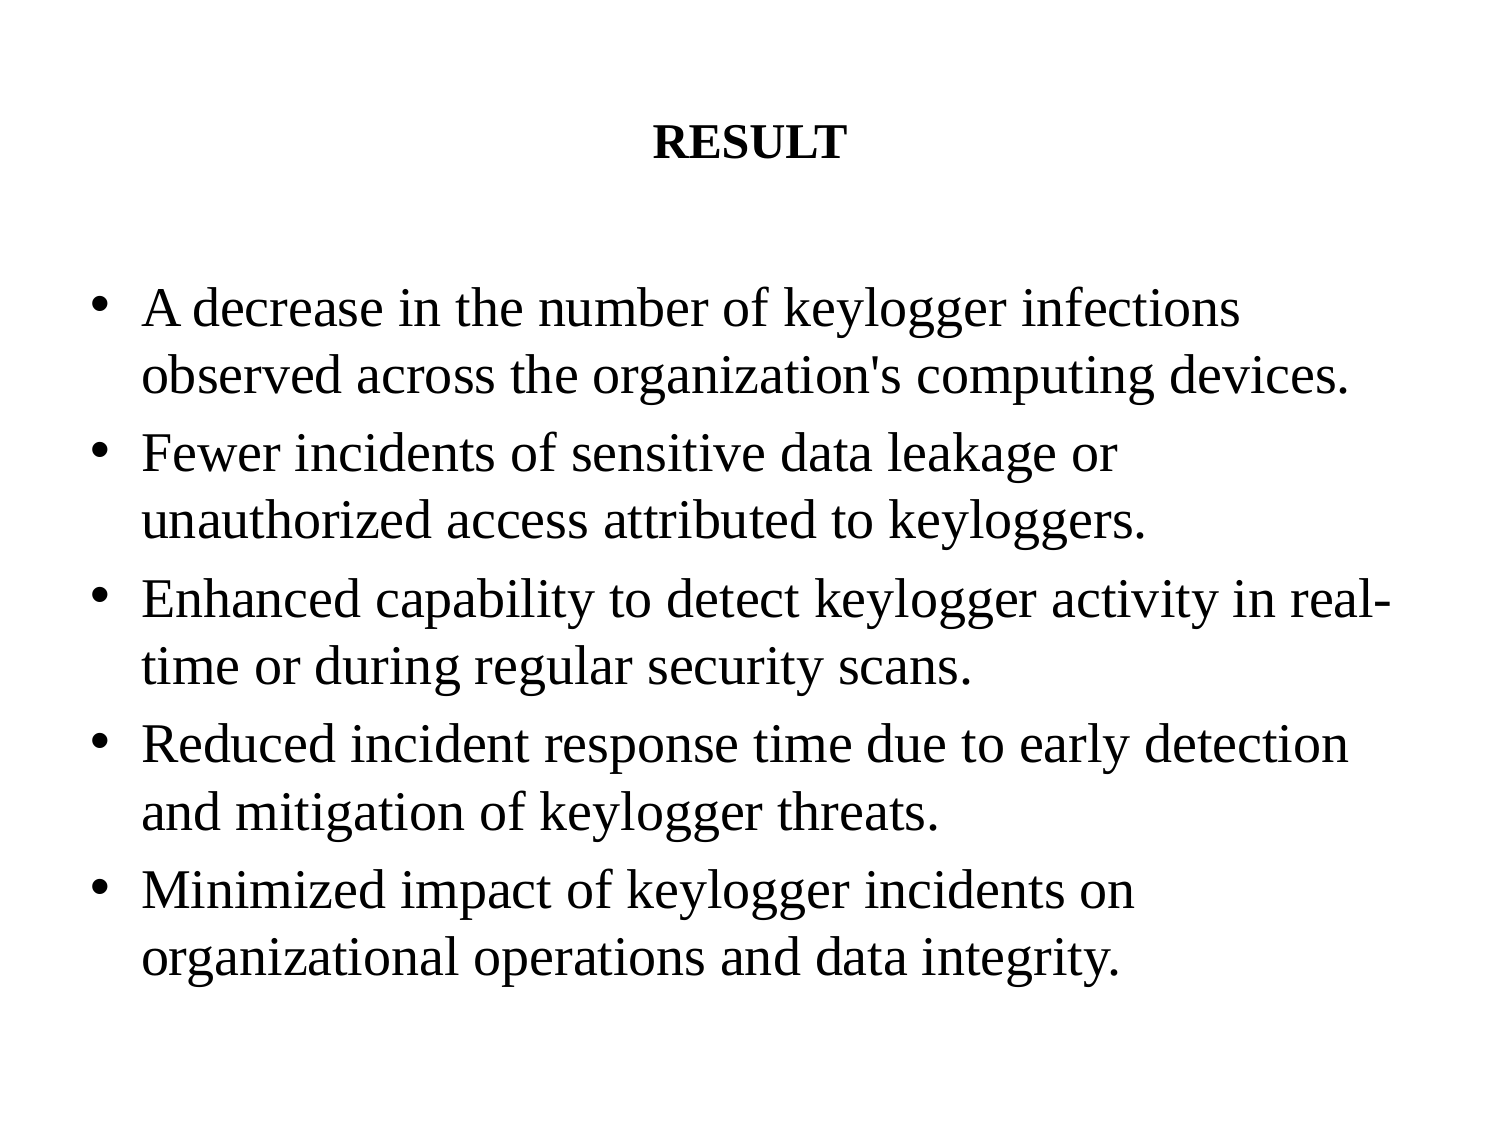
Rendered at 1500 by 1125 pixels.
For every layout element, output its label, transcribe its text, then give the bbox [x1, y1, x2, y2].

list A decrease in the number of keylogger infections observed across the organization's computing devices. Fewer incidents of sensitive data leakage or unauthorized access attributed to keyloggers. Enhanced capability to detect keylogger activity in real-time or during regular security scans. Reduced incident response time due to early detection and mitigation of keylogger threats. Minimized impact of keylogger incidents on organizational operations and data integrity. [75, 262, 1425, 1005]
title RESULT [75, 45, 1425, 233]
